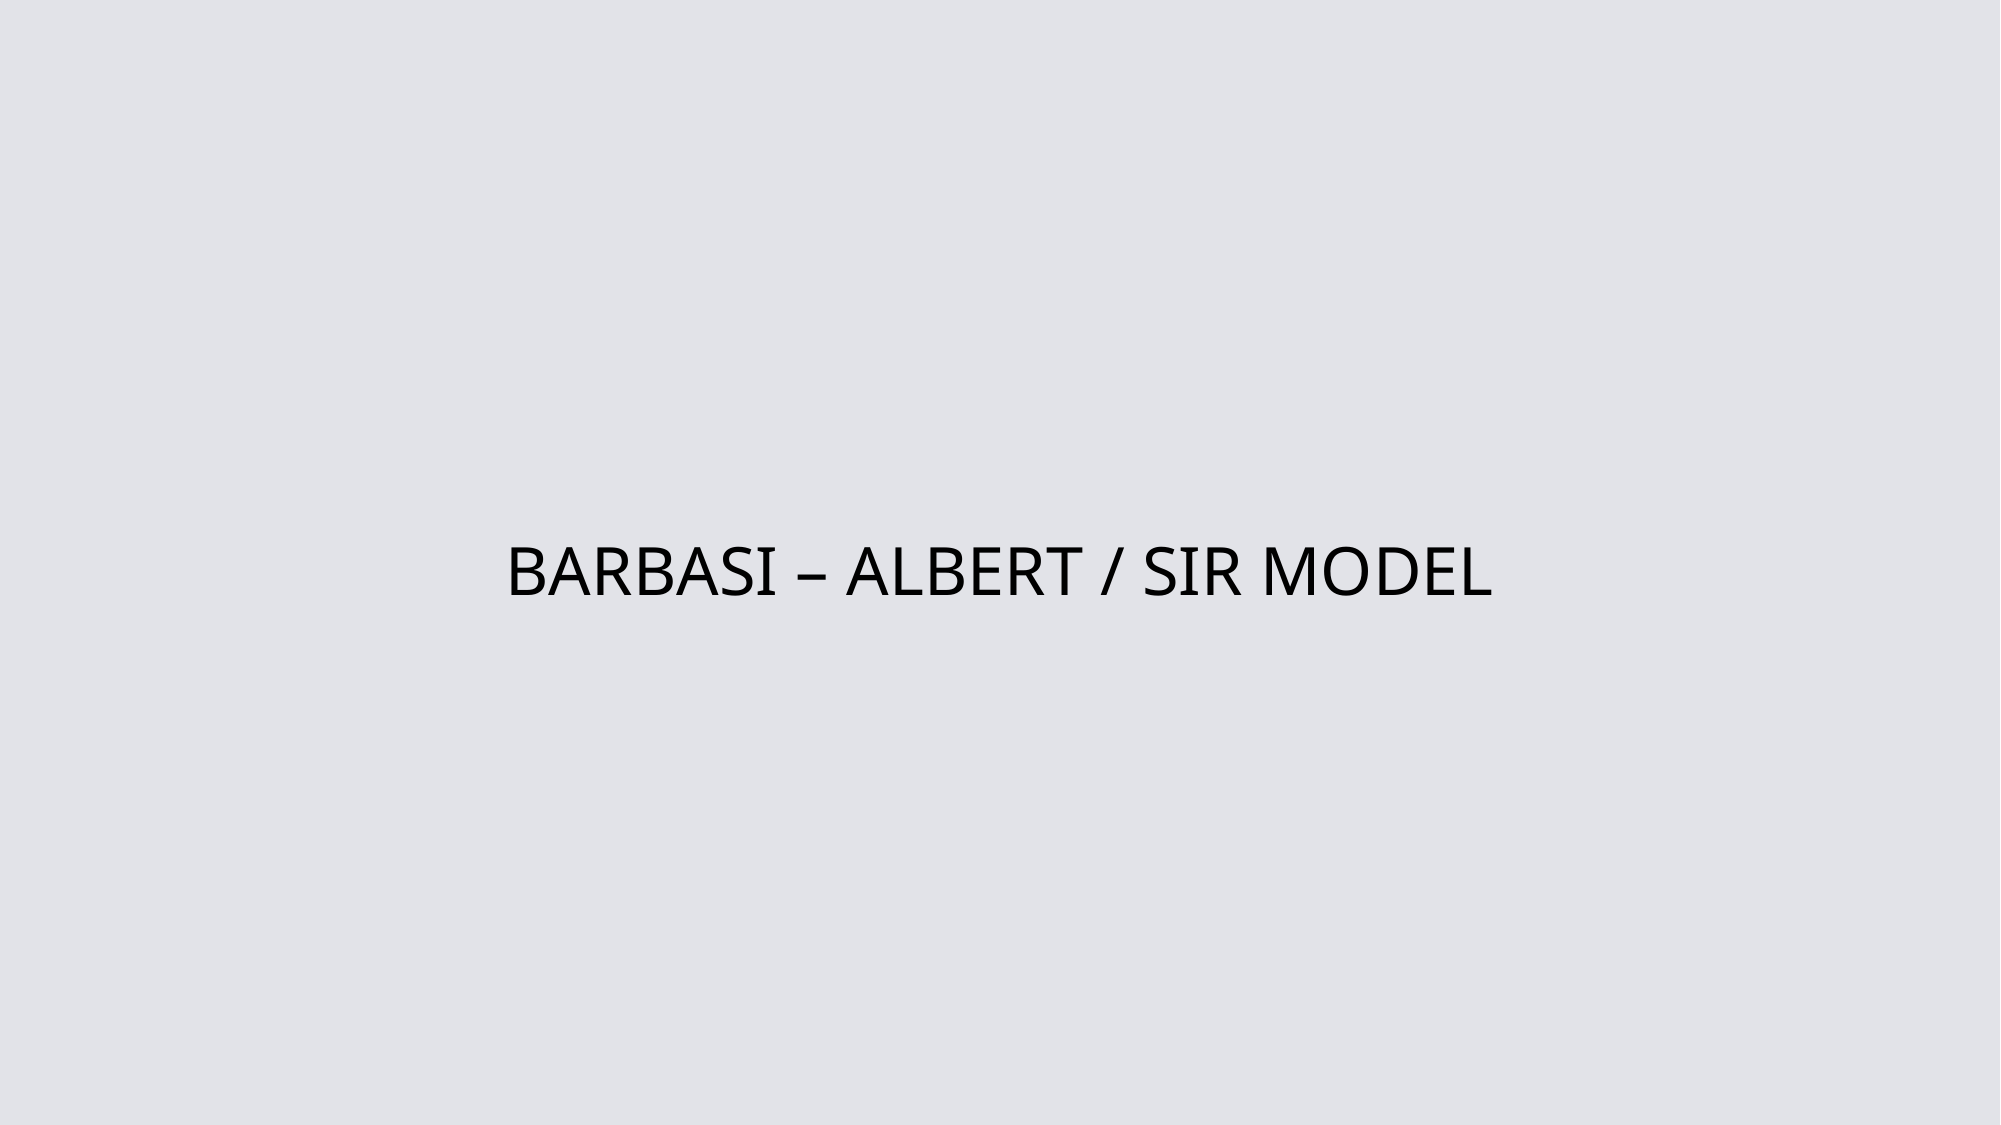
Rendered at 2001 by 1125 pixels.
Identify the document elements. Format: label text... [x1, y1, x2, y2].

title BARBASI – ALBERT / SIR MODEL [162, 509, 1838, 617]
